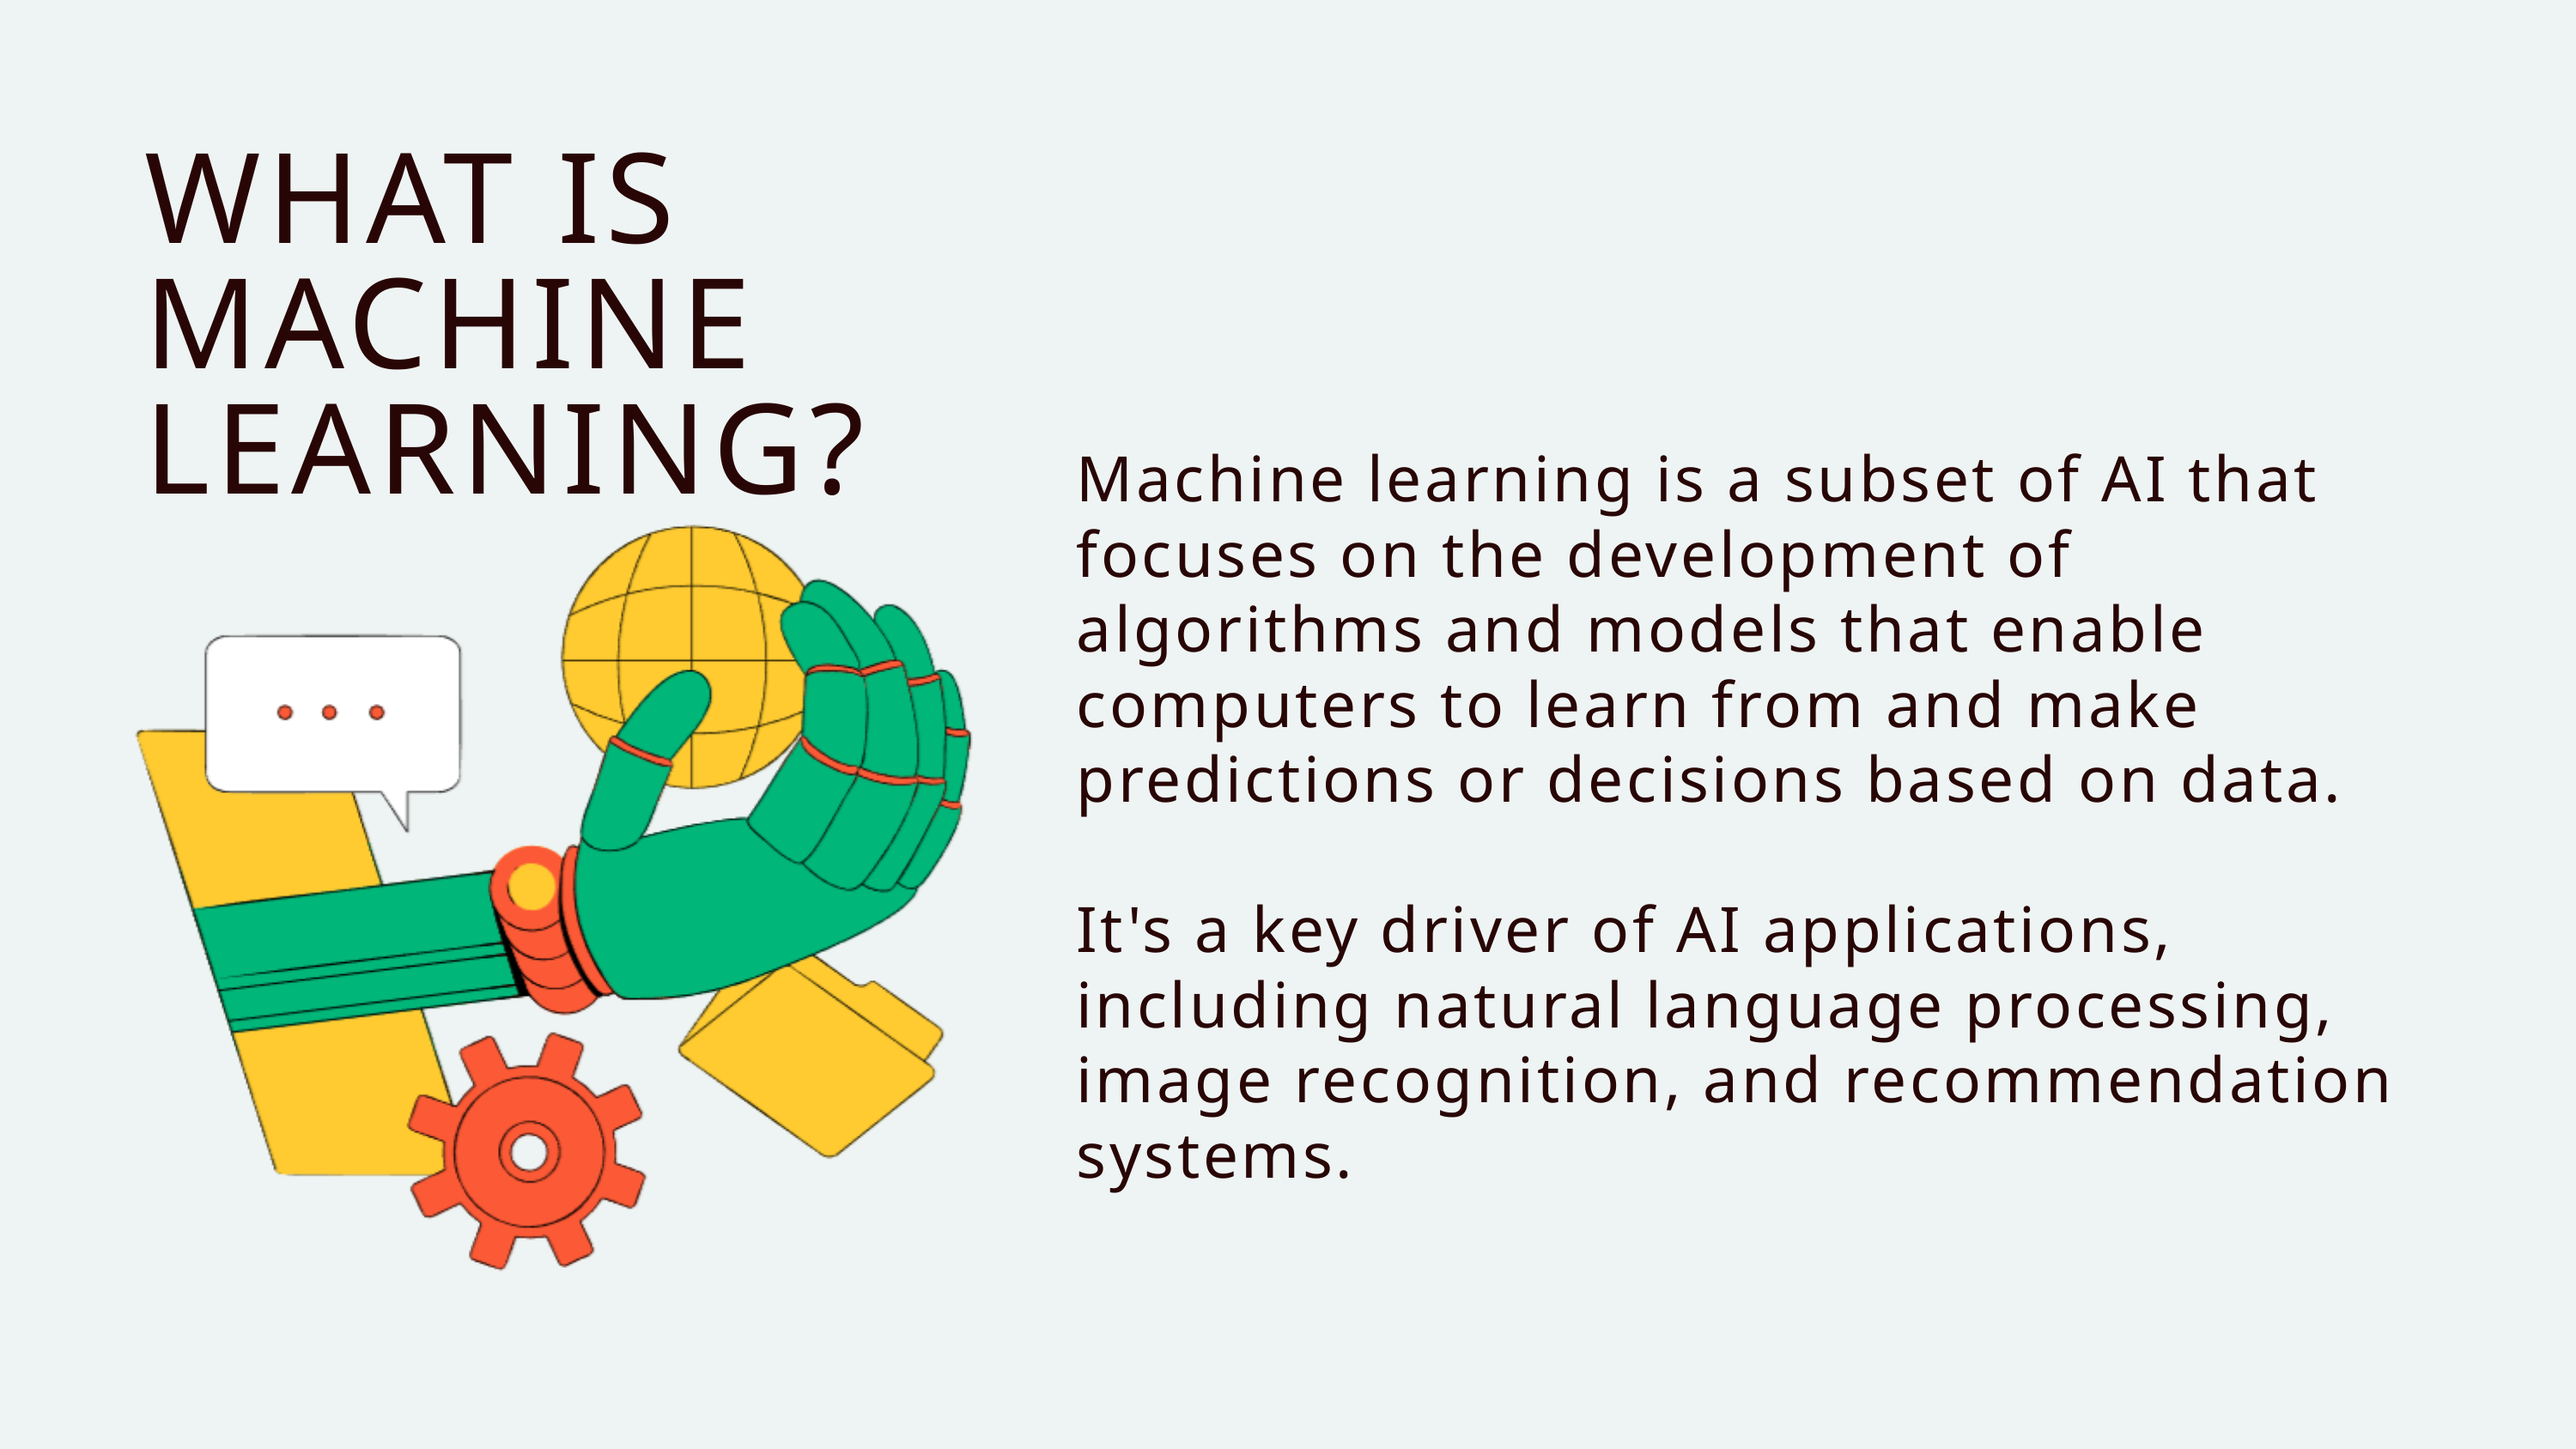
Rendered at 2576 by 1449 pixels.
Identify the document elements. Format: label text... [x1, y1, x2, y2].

picture [96, 519, 987, 1279]
text_box Machine learning is a subset of AI that focuses on the development of algorithms and models that enable computers to learn from and make predictions or decisions based on data. It's a key driver of AI applications, including natural language processing, image recognition, and recommendation systems. [1076, 439, 2432, 1191]
text_box WHAT IS MACHINE LEARNING? [144, 143, 1289, 519]
